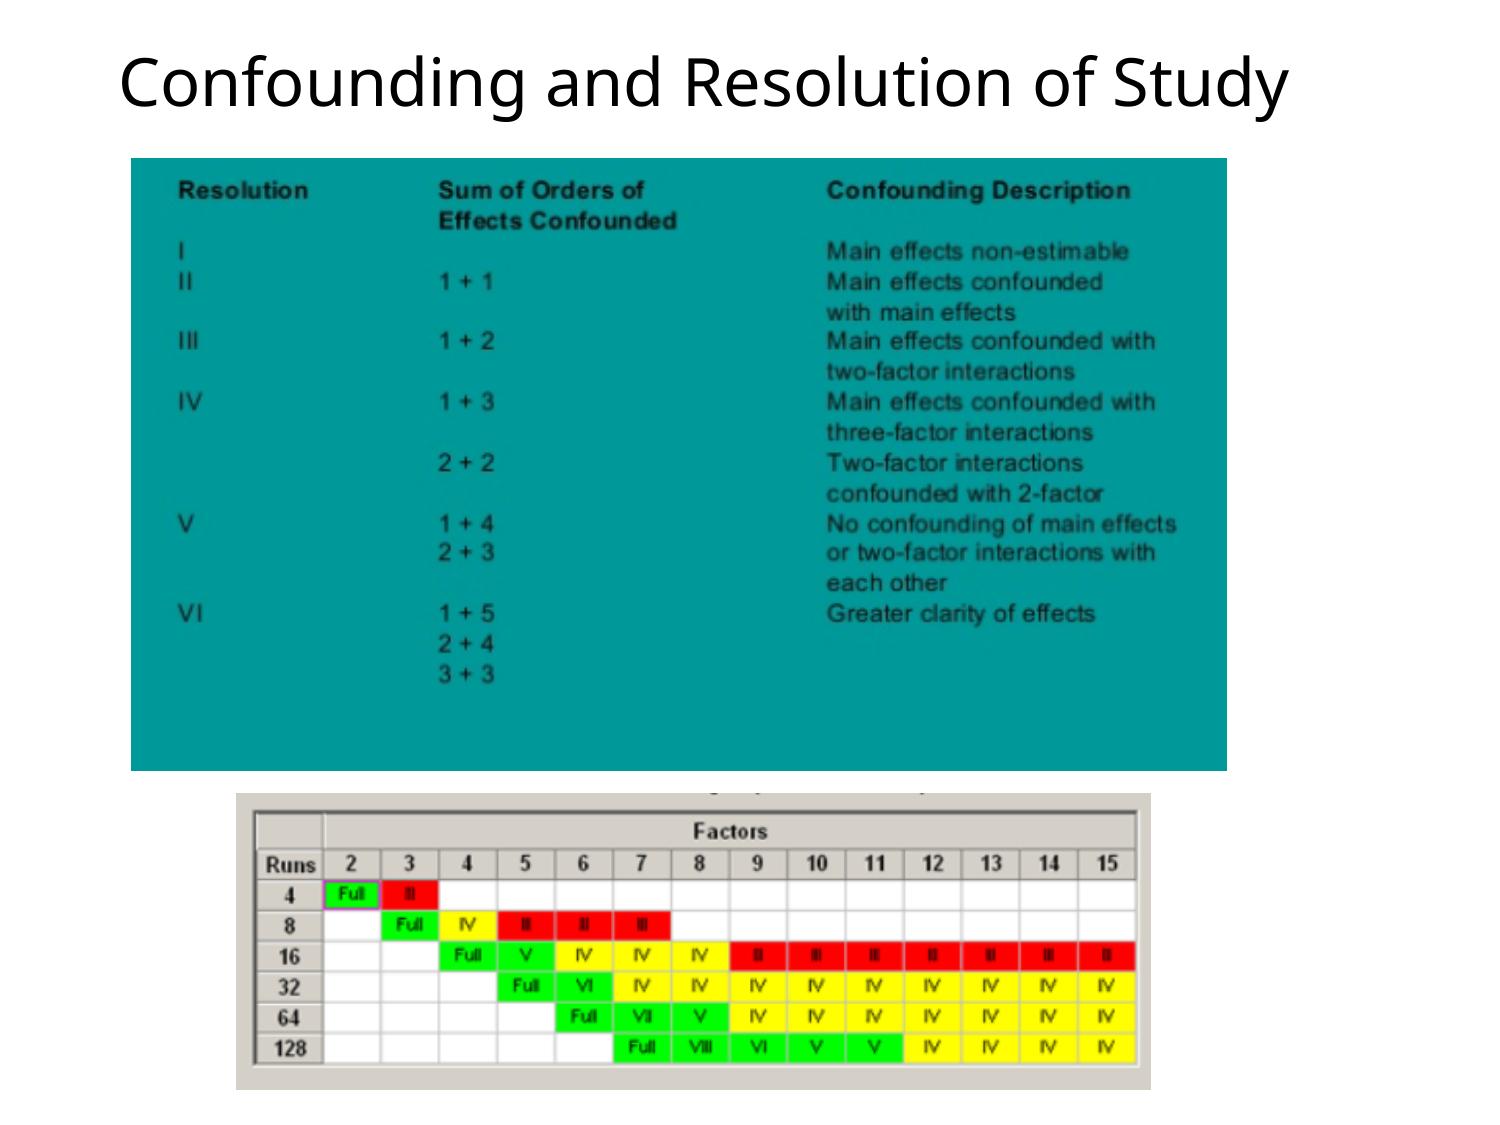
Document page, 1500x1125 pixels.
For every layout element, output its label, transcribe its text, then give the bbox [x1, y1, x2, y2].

title Confounding and Resolution of Study [103, 34, 1397, 136]
picture [236, 793, 1151, 1091]
picture [131, 158, 1227, 771]
